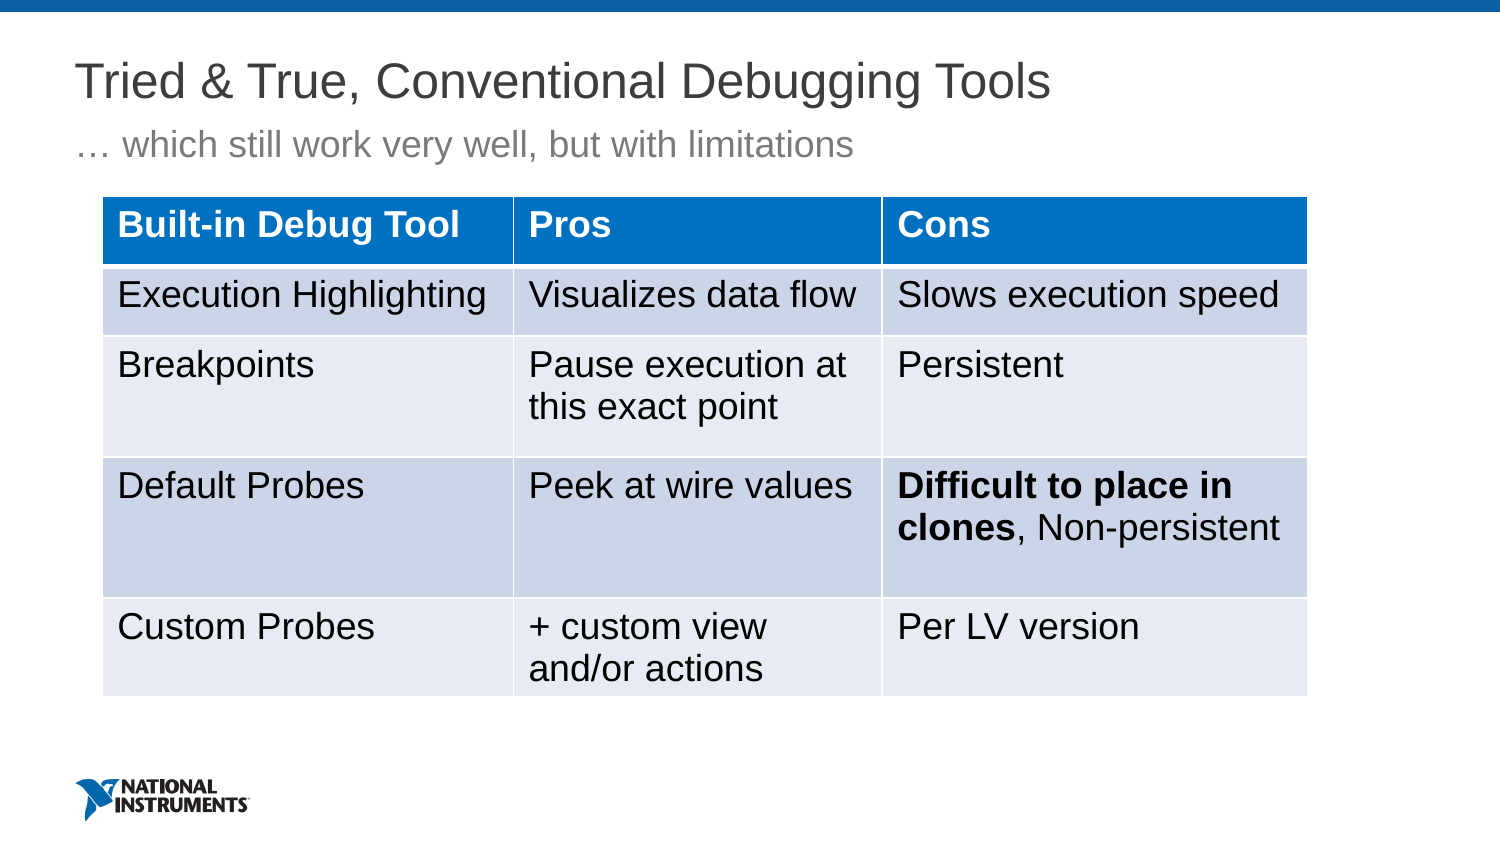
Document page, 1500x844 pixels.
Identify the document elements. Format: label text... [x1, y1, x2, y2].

table_cell + custom view and/or actions [514, 599, 881, 696]
list [74, 203, 1425, 703]
table_cell Custom Probes [103, 599, 513, 696]
table_cell Visualizes data flow [514, 269, 881, 335]
table_cell Difficult to place in clones, Non-persistent [883, 458, 1307, 597]
table_cell Slows execution speed [883, 269, 1307, 335]
table_cell Breakpoints [103, 337, 513, 456]
table_cell Pause execution at this exact point [514, 337, 881, 456]
table_header Pros [514, 197, 881, 264]
table_cell Peek at wire values [514, 458, 881, 597]
table_cell Execution Highlighting [103, 269, 513, 335]
table_cell Default Probes [103, 458, 513, 597]
title Tried & True, Conventional Debugging Tools [74, 45, 1425, 120]
table_cell Persistent [883, 337, 1307, 456]
table_cell Per LV version [883, 599, 1307, 696]
list … which still work very well, but with limitations [74, 123, 1425, 168]
table_header Built-in Debug Tool [103, 197, 513, 264]
table_header Cons [883, 197, 1307, 264]
